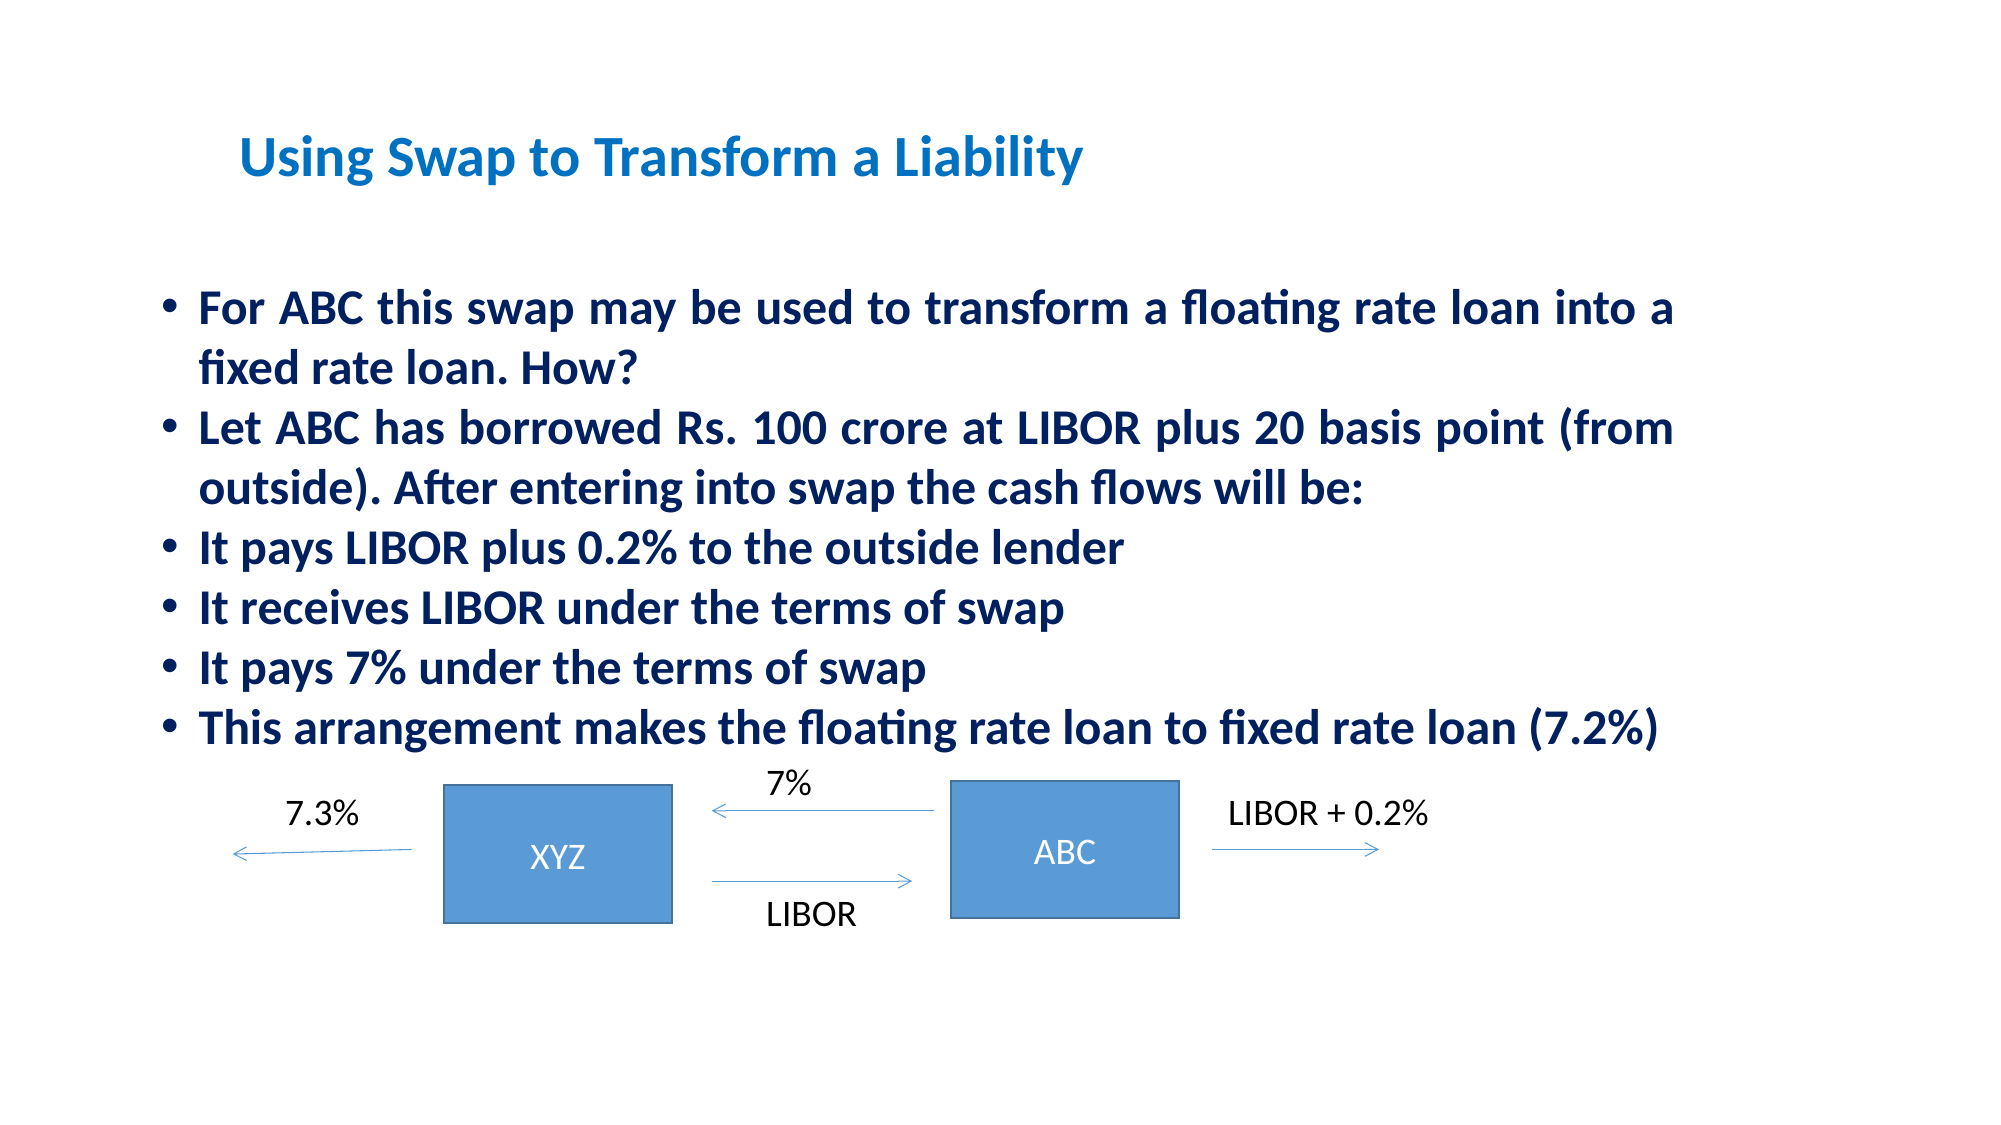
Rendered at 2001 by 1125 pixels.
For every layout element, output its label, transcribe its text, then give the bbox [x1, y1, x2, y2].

text_box 7.3% [270, 780, 375, 841]
text_box XYZ [443, 784, 673, 924]
text_box LIBOR [751, 882, 872, 941]
title Using Swap to Transform a Liability [224, 64, 1959, 252]
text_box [232, 849, 412, 855]
list For ABC this swap may be used to transform a floating rate loan into a fixed rate loan. How? Let ABC has borrowed Rs. 100 crore at LIBOR plus 20 basis point (from outside). After entering into swap the cash flows will be: It pays LIBOR plus 0.2% to the outside lender It receives LIBOR under the terms of swap It pays 7% under the terms of swap This arrangement makes the floating rate loan to fixed rate loan (7.2%) [146, 267, 1691, 839]
text_box LIBOR + 0.2% [1213, 780, 1444, 841]
text_box 7% [751, 750, 827, 810]
text_box ABC [950, 780, 1180, 919]
